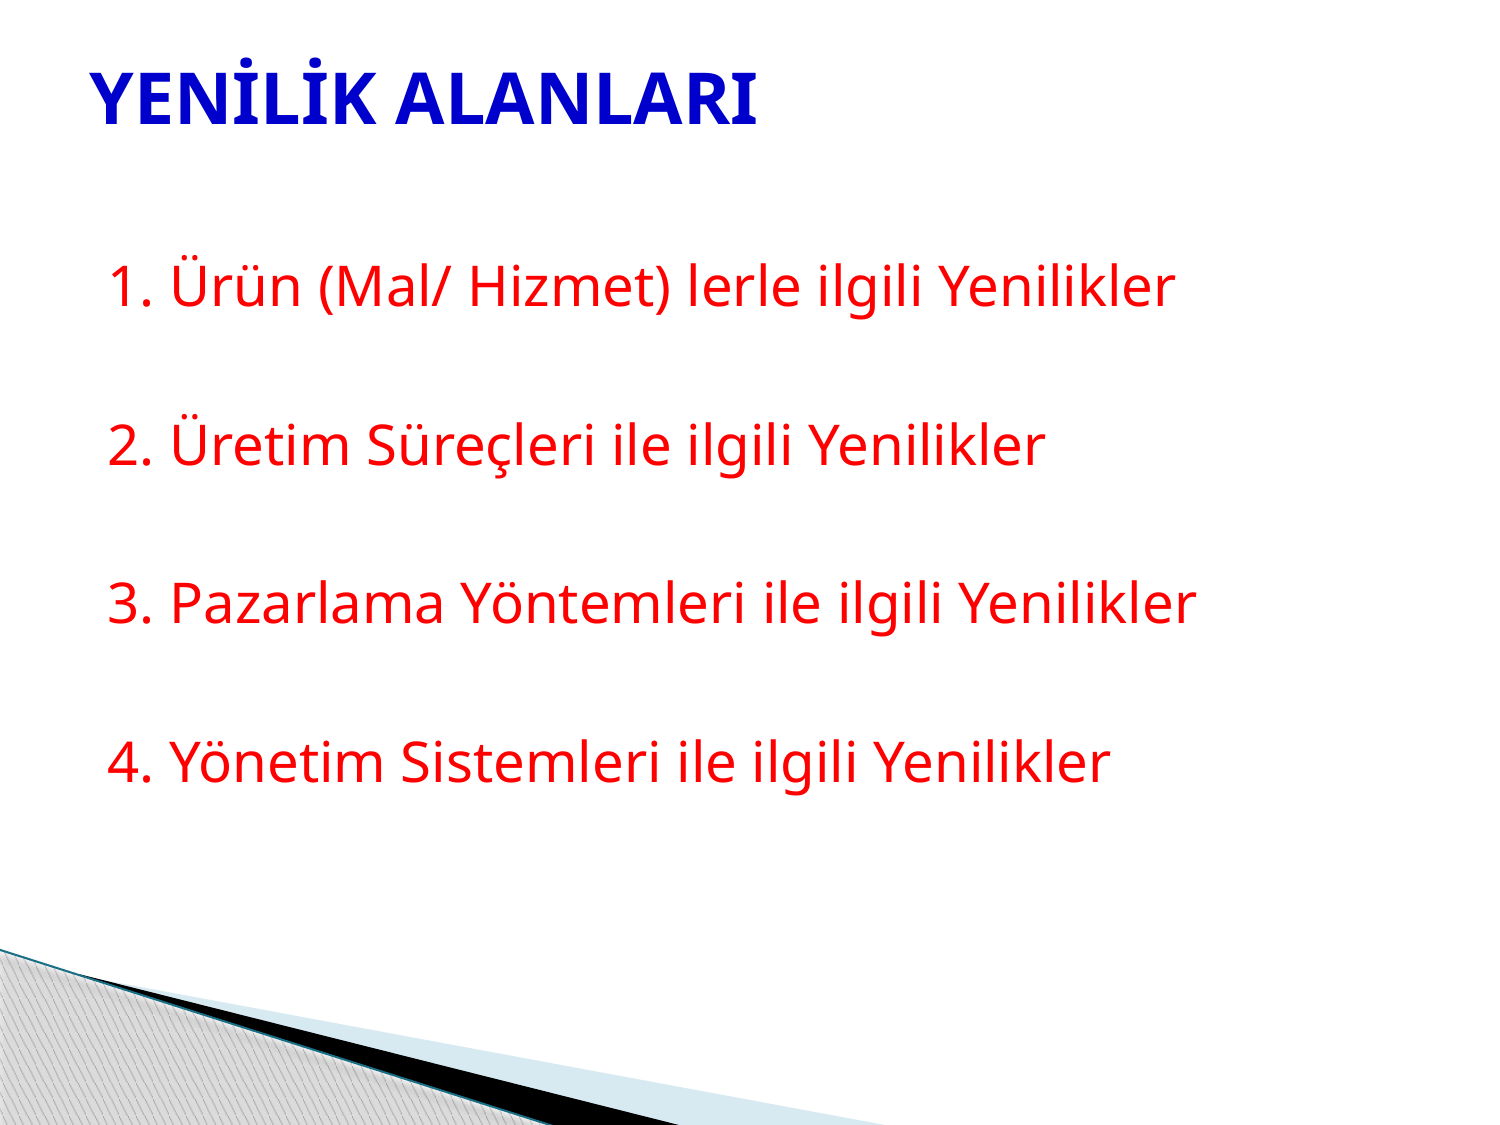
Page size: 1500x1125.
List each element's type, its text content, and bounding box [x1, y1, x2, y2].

list 1. Ürün (Mal/ Hizmet) lerle ilgili Yenilikler 2. Üretim Süreçleri ile ilgili Yenilikler 3. Pazarlama Yöntemleri ile ilgili Yenilikler 4. Yönetim Sistemleri ile ilgili Yenilikler [75, 243, 1425, 986]
title YENİLİK ALANLARI [75, 45, 1425, 233]
